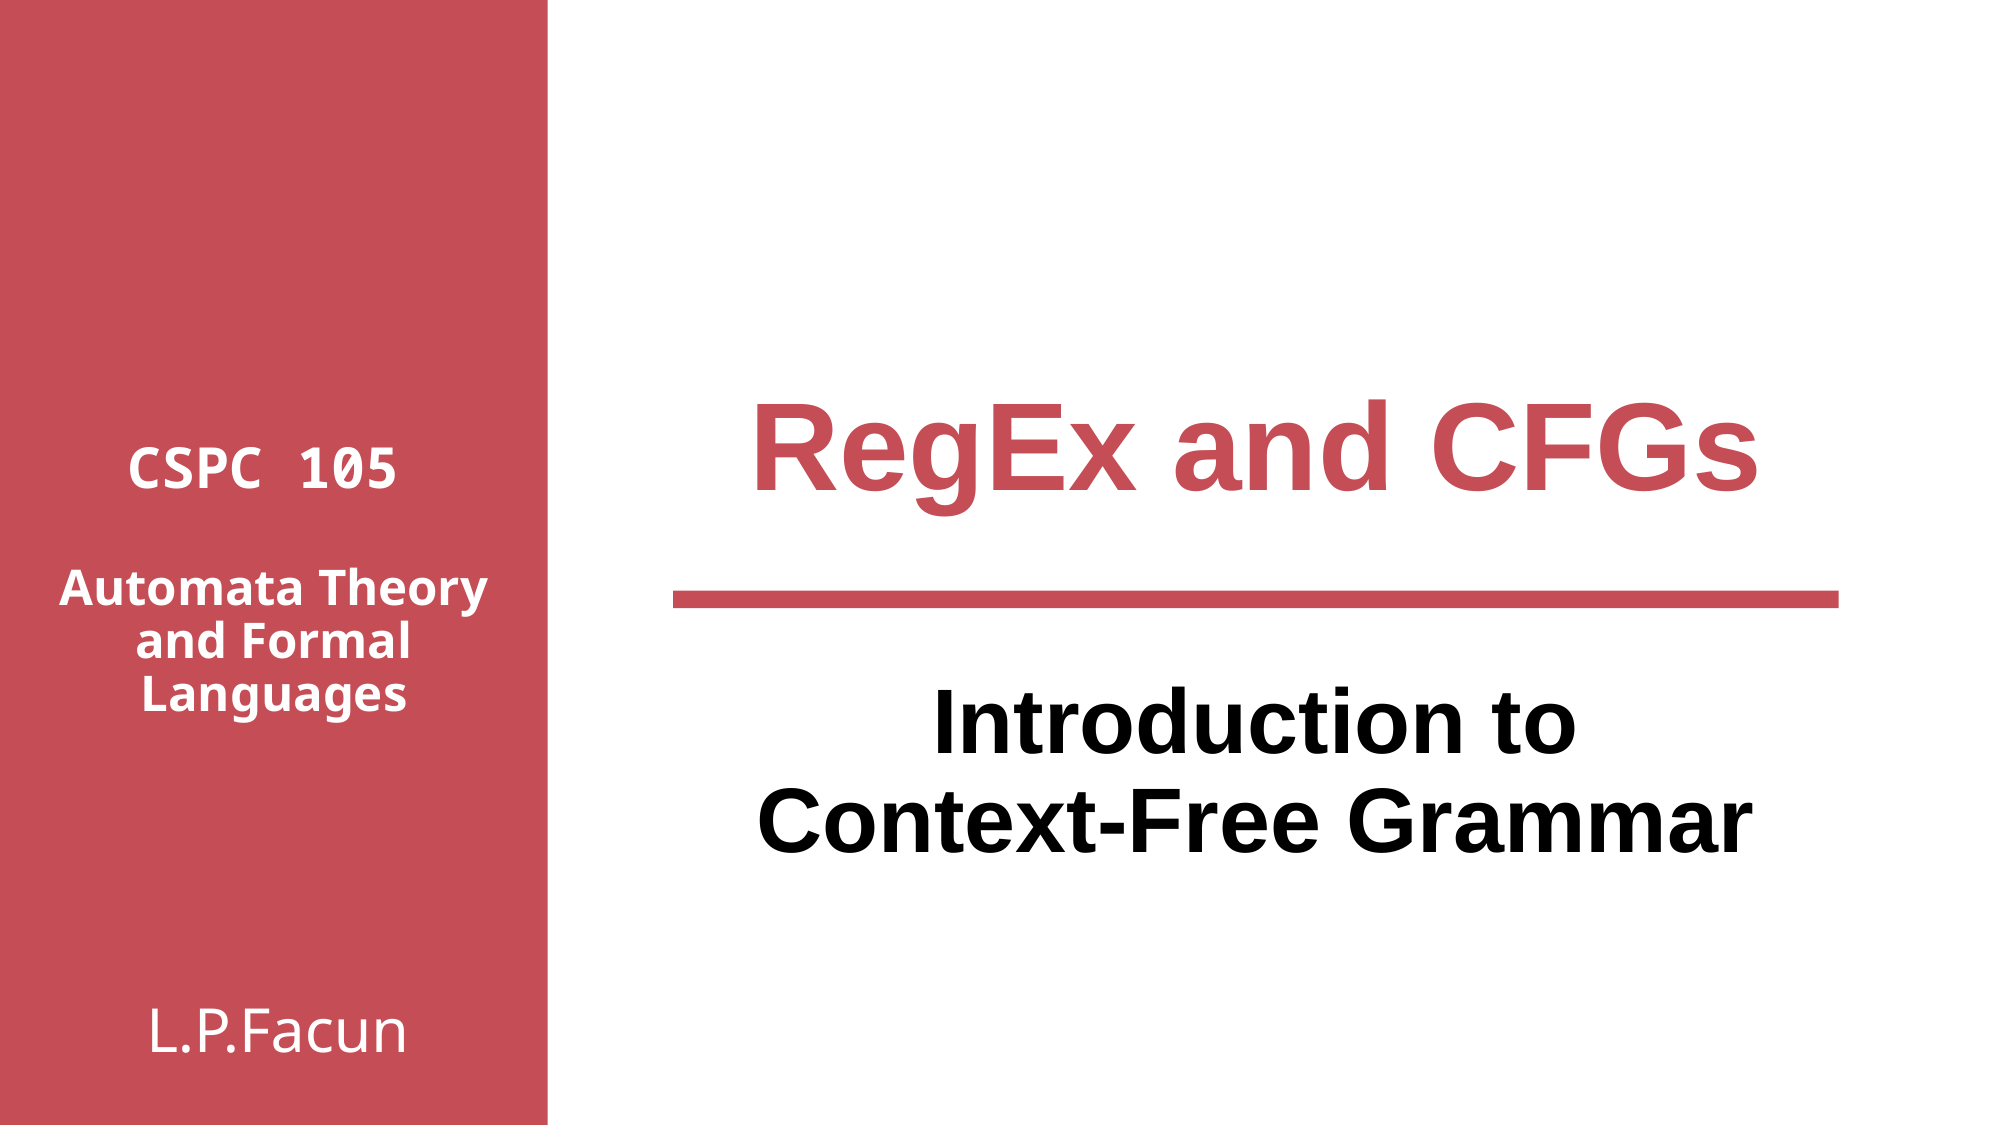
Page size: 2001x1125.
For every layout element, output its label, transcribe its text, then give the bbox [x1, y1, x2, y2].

title RegEx and CFGs [633, 341, 1879, 525]
text_box [0, 0, 549, 1125]
text_box [672, 590, 1840, 609]
text_box CSPC 105 [103, 408, 423, 509]
text_box L.P.Facun [131, 961, 451, 1073]
text_box Automata Theory and Formal Languages [39, 524, 509, 730]
subtitle Introduction to Context-Free Grammar [728, 666, 1784, 938]
